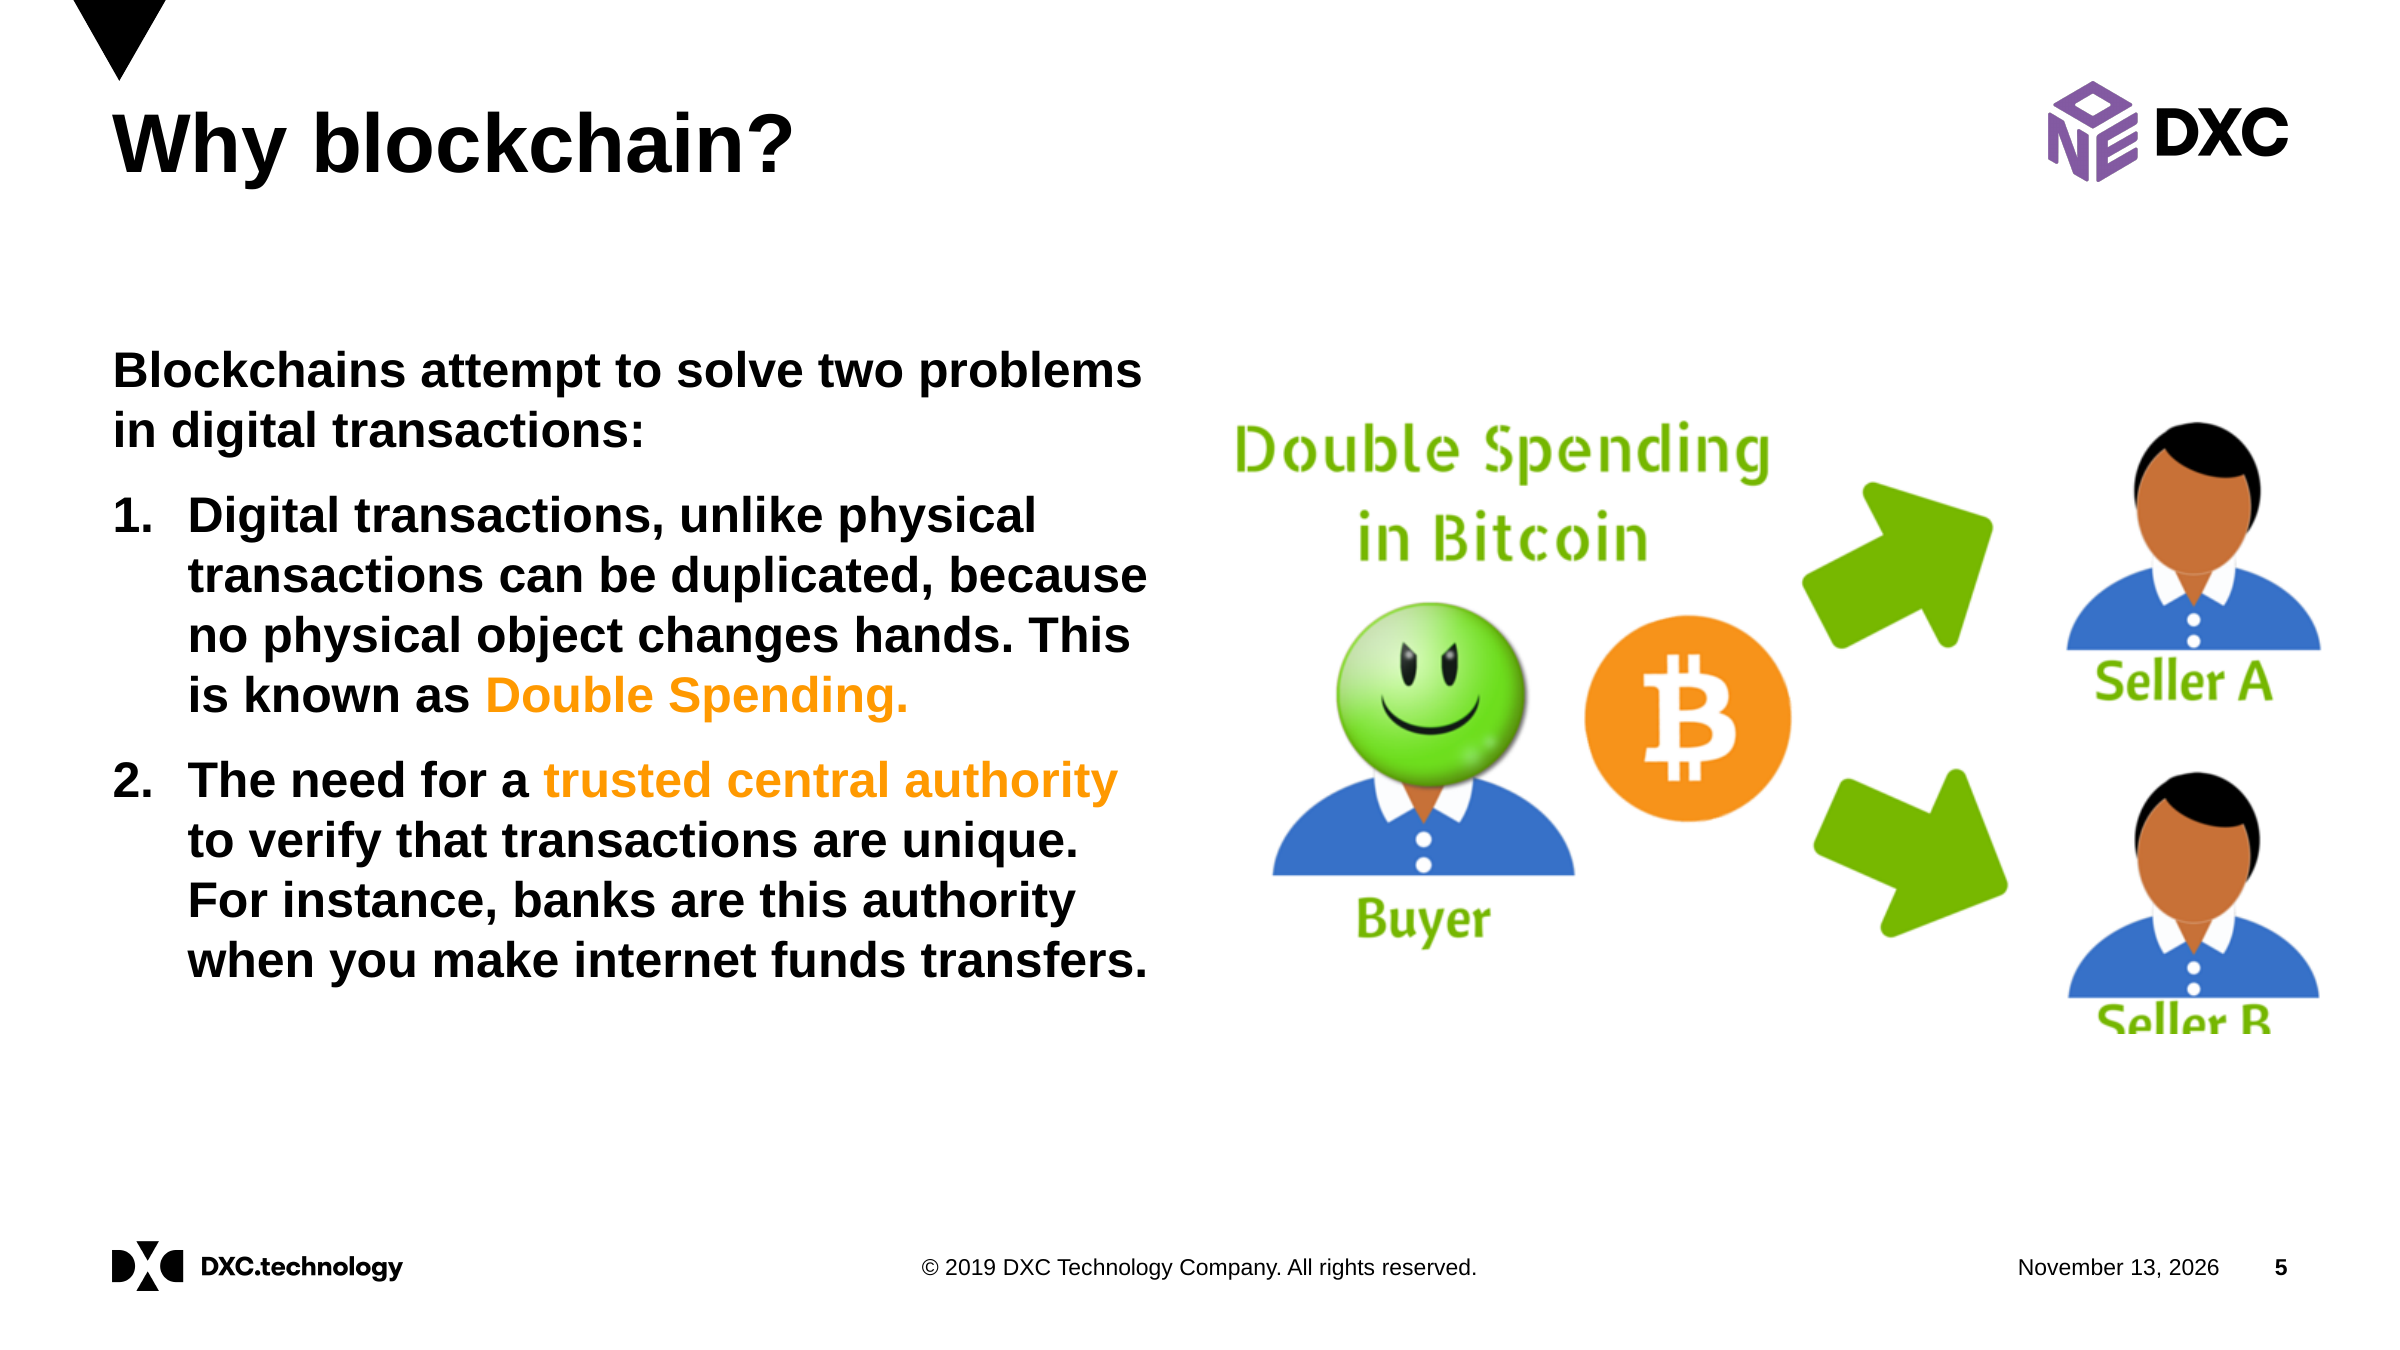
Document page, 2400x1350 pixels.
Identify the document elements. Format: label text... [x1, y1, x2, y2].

title Why blockchain? [112, 104, 1952, 338]
picture [2048, 81, 2288, 182]
list Blockchains attempt to solve two problems in digital transactions: Digital transactions, unlike physical transactions can be duplicated, because no physical object changes hands. This is known as Double Spending. The need for a trusted central authority to verify that transactions are unique. For instance, banks are this authority when you make internet funds transfers. [112, 338, 1163, 1178]
picture [1199, 403, 2400, 1034]
